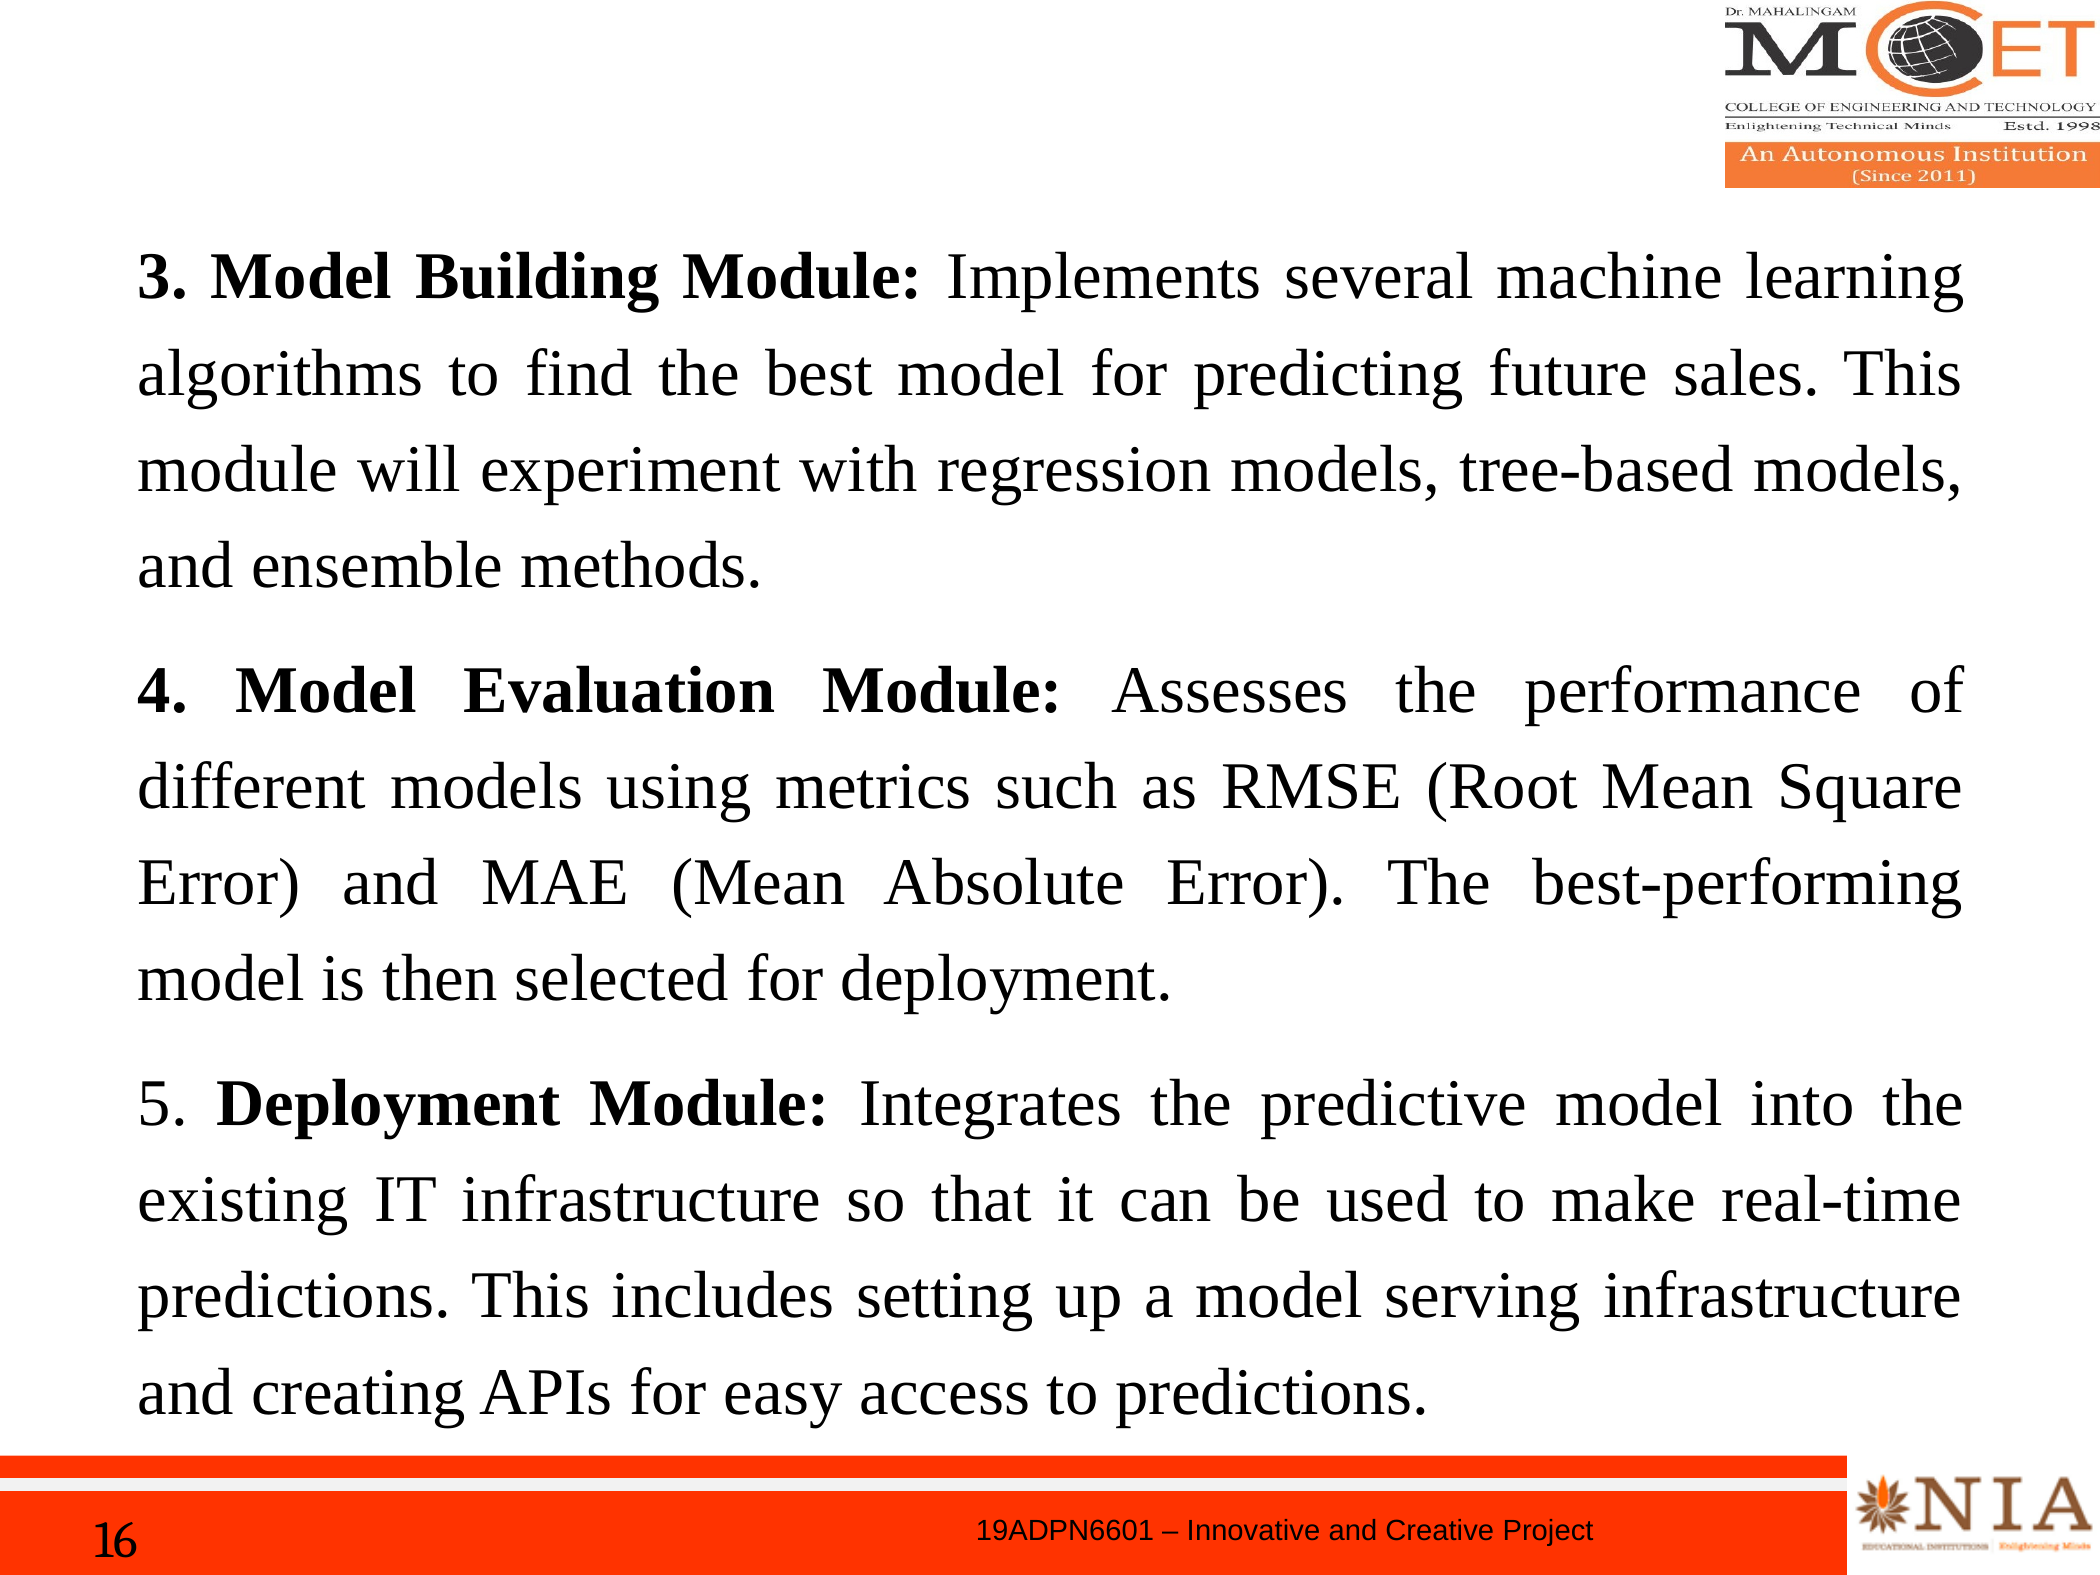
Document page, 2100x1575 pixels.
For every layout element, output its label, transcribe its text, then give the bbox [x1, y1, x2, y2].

text_box 19ADPN6601 – Innovative and Creative Project [900, 1498, 1671, 1558]
list 3. Model Building Module: Implements several machine learning algorithms to find the best model for predicting future sales. This module will experiment with regression models, tree-based models, and ensemble methods. 4. Model Evaluation Module: Assesses the performance of different models using metrics such as RMSE (Root Mean Square Error) and MAE (Mean Absolute Error). The best-performing model is then selected for deployment. 5. Deployment Module: Integrates the predictive model into the existing IT infrastructure so that it can be used to make real-time predictions. This includes setting up a model serving infrastructure and creating APIs for easy access to predictions. [94, 205, 1988, 1538]
picture [1725, 0, 2100, 188]
picture [1847, 1449, 2100, 1575]
slide_number 16 [79, 1497, 313, 1560]
